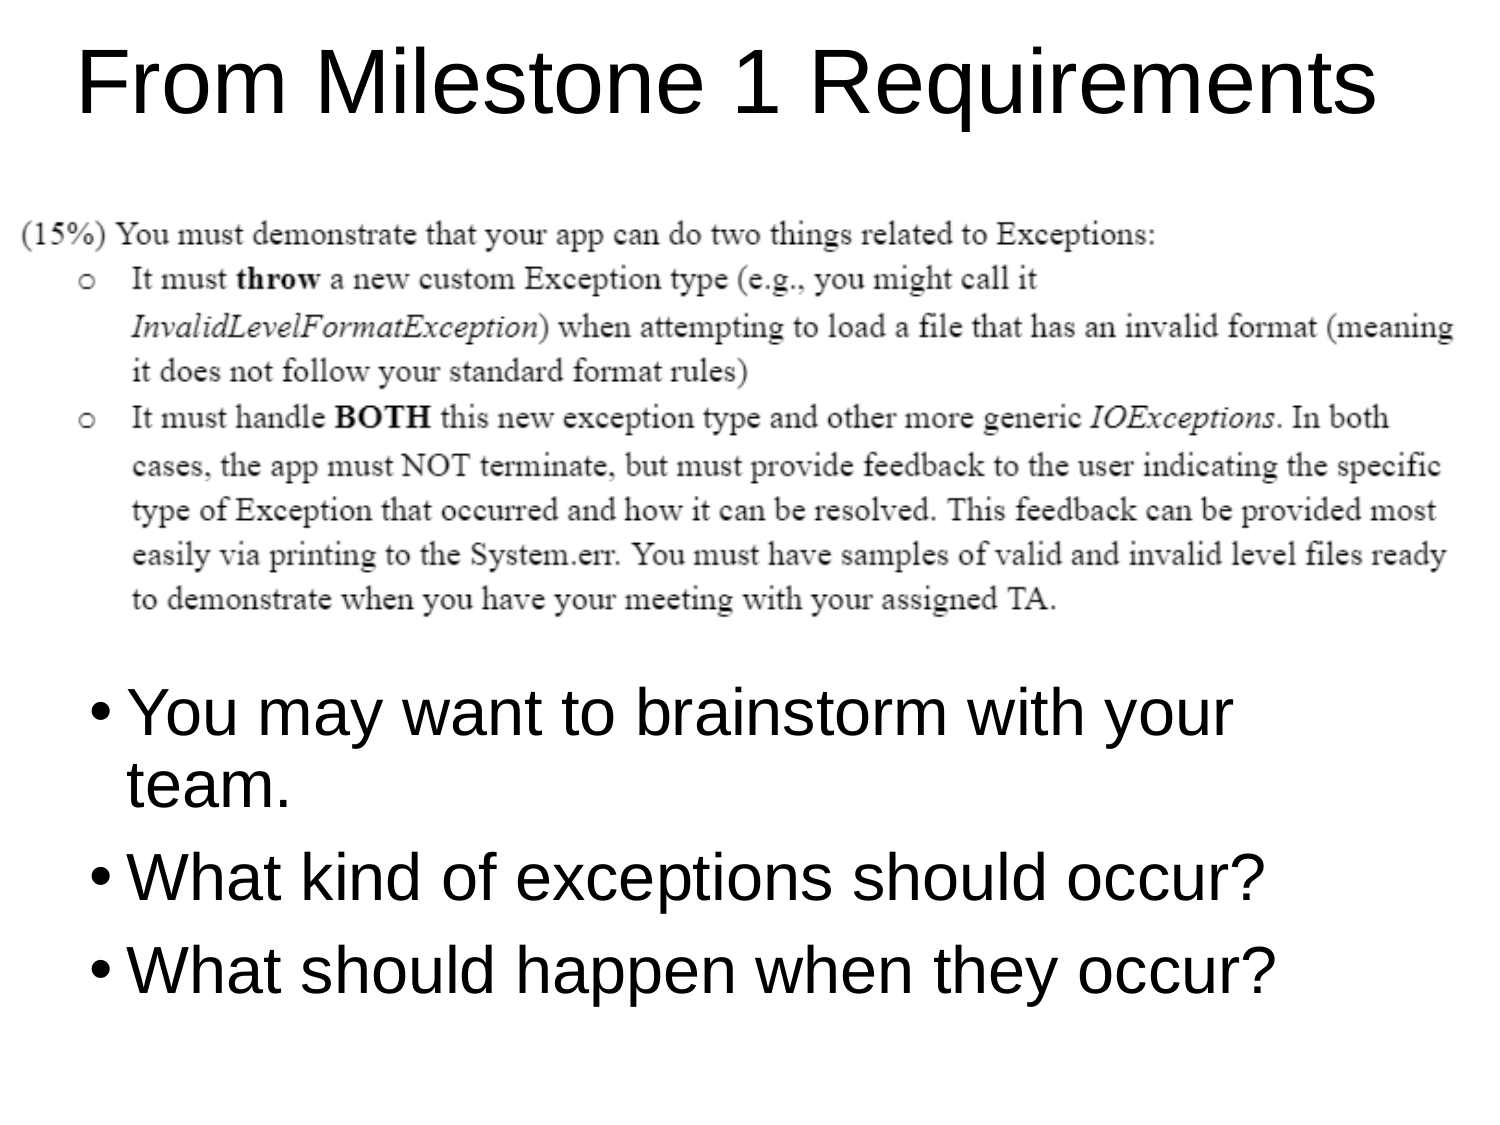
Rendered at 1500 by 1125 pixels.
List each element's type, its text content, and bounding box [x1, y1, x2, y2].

picture [16, 206, 1484, 619]
subtitle You may want to brainstorm with your team. What kind of exceptions should occur? What should happen when they occur? [89, 706, 1411, 980]
title From Milestone 1 Requirements [75, 44, 1425, 204]
